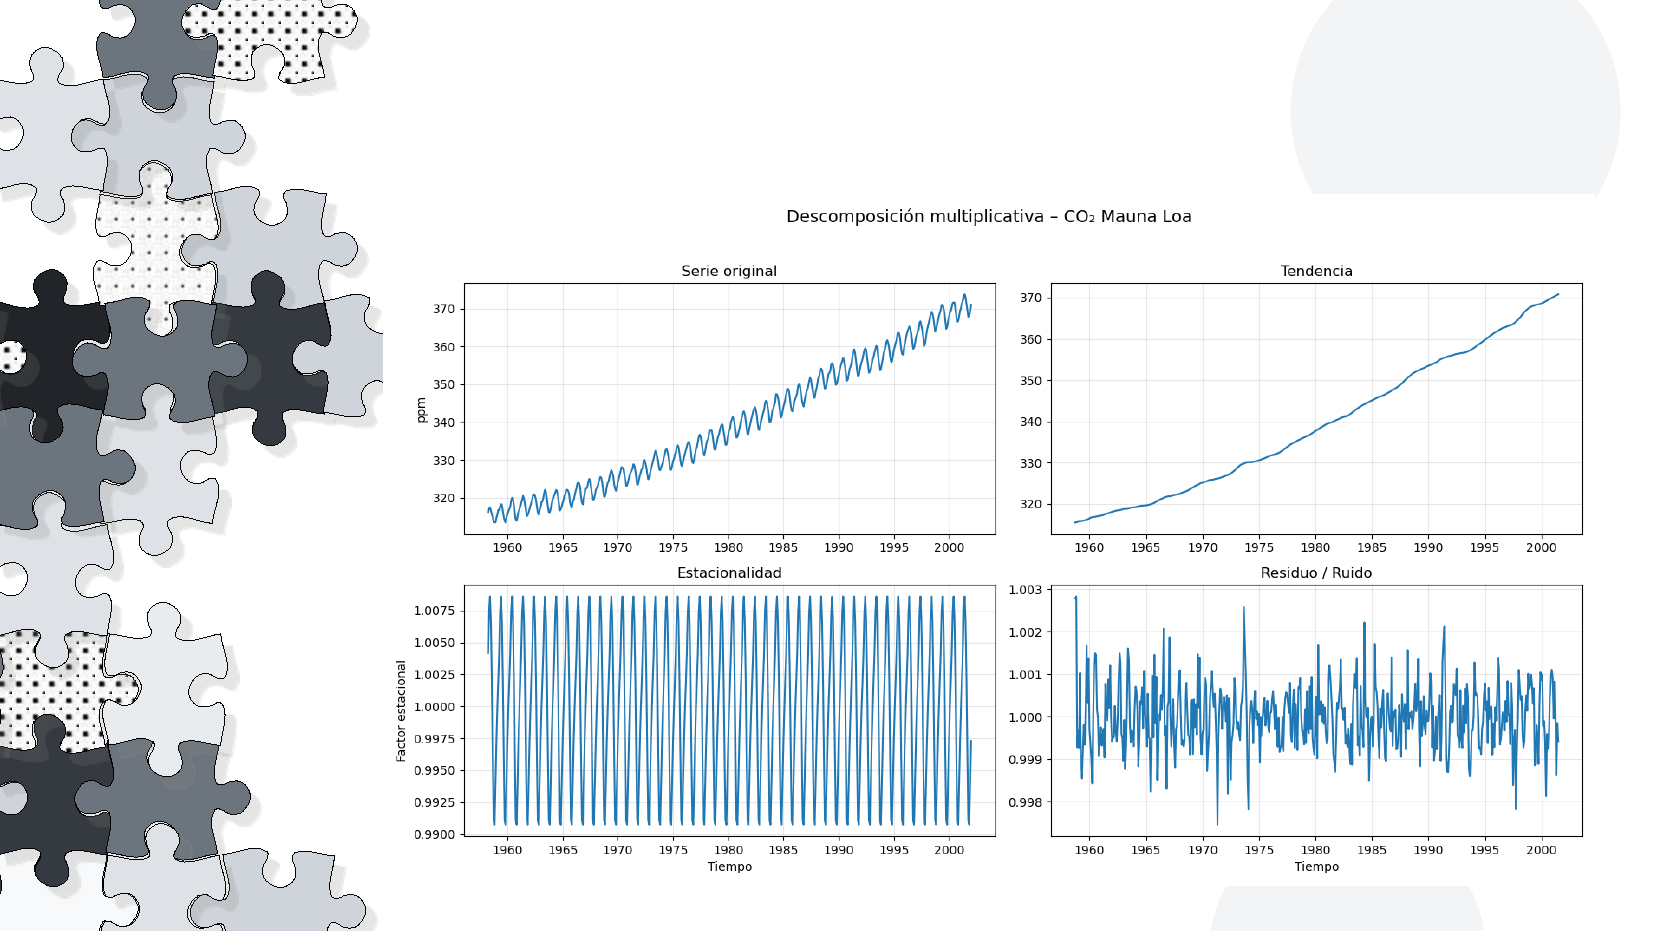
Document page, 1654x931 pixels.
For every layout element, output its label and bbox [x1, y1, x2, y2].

picture [0, 641, 139, 753]
picture [93, 173, 219, 336]
picture [181, 0, 358, 83]
picture [383, 194, 1595, 886]
picture [0, 635, 6, 646]
picture [0, 340, 27, 373]
